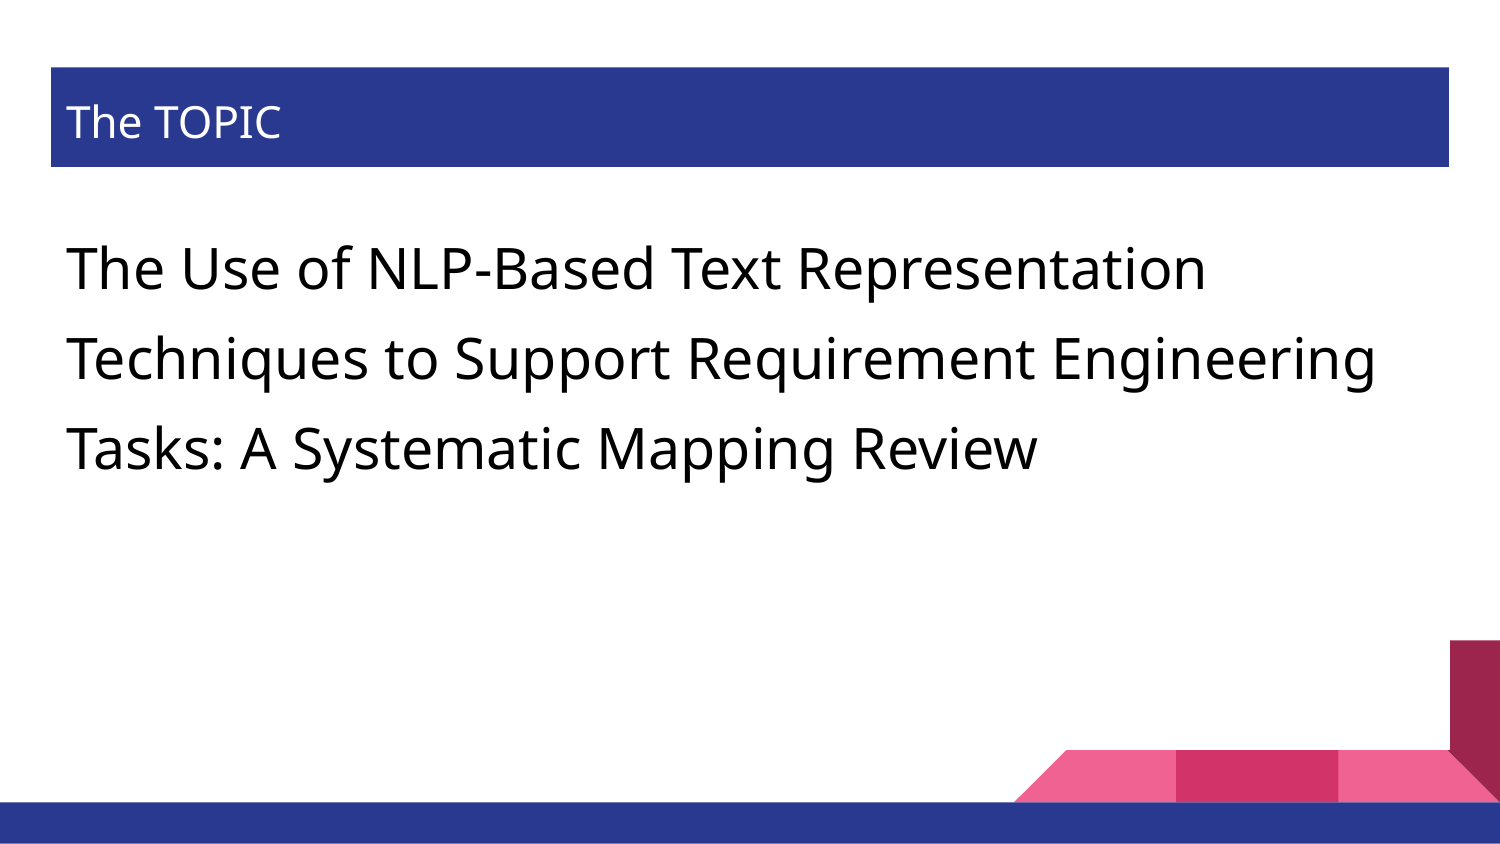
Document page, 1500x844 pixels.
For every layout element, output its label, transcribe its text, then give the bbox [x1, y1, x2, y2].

title The TOPIC [51, 67, 1449, 167]
list The Use of NLP-Based Text Representation Techniques to Support Requirement Engineering Tasks: A Systematic Mapping Review [51, 201, 1449, 750]
